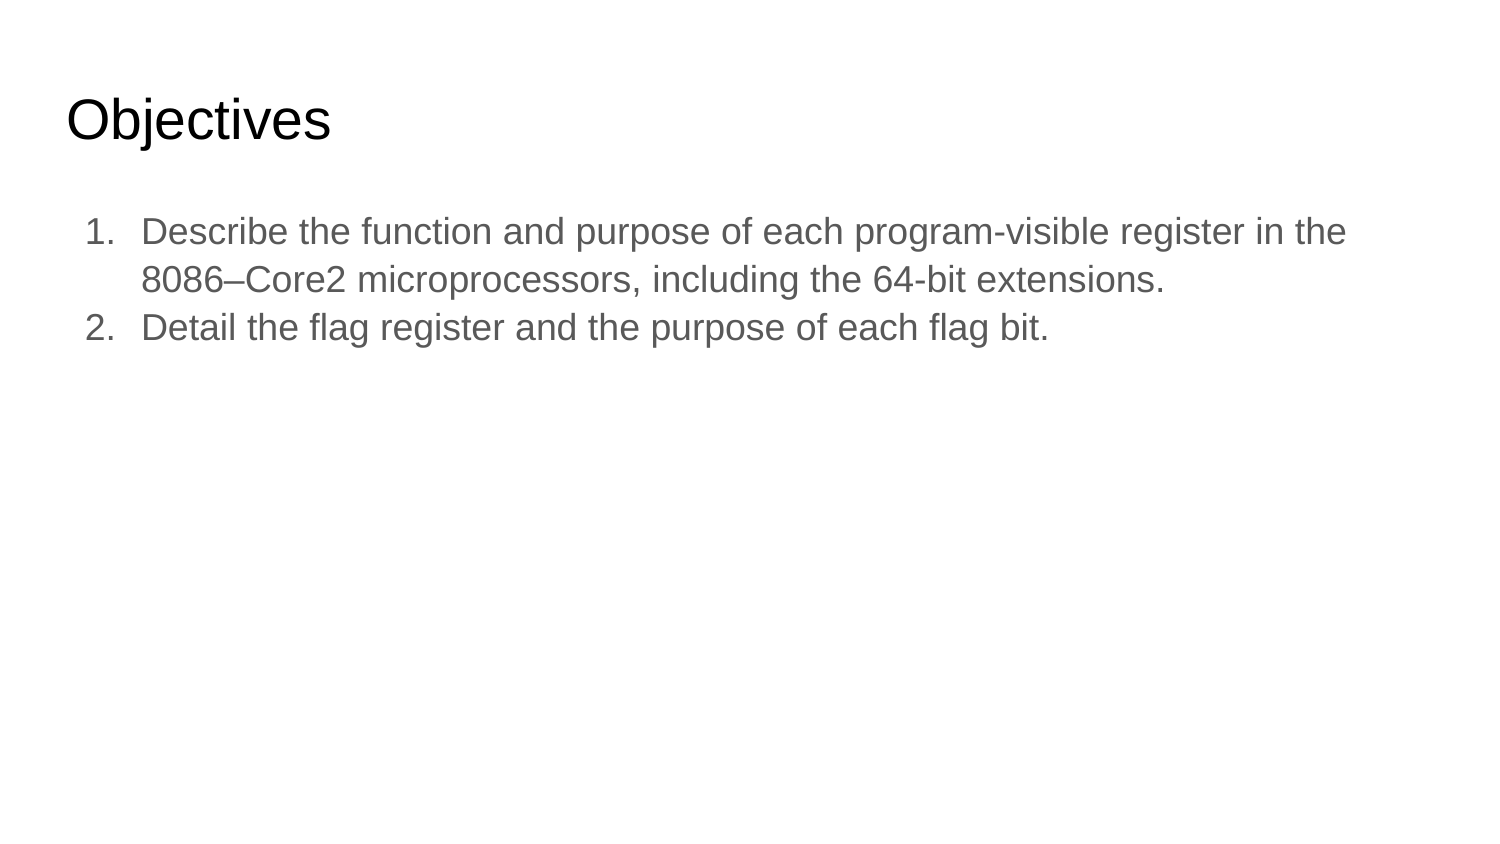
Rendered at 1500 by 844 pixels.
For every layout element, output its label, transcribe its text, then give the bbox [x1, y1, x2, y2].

title Objectives [51, 72, 1449, 167]
list Describe the function and purpose of each program-visible register in the 8086–Core2 microprocessors, including the 64-bit extensions. Detail the flag register and the purpose of each flag bit. [51, 189, 1449, 750]
